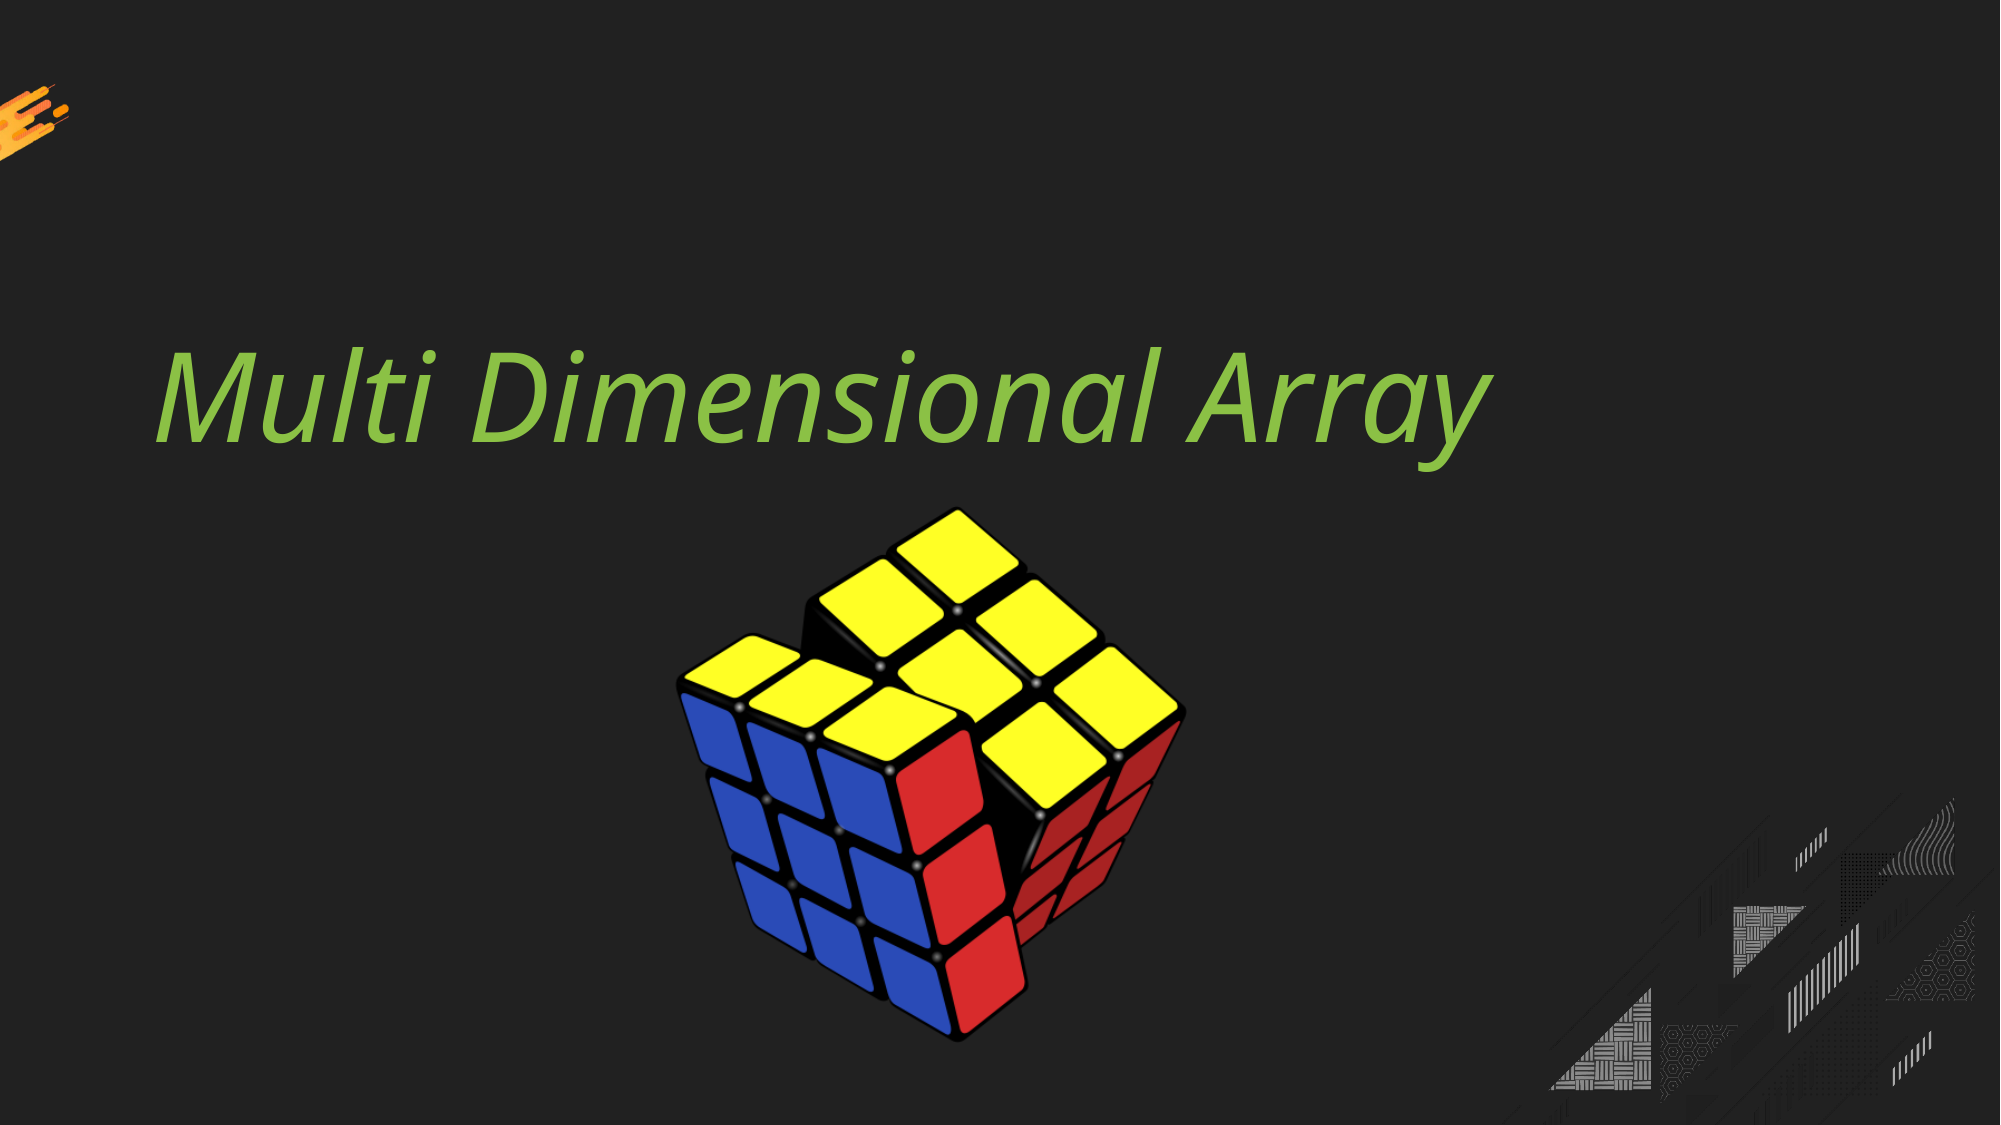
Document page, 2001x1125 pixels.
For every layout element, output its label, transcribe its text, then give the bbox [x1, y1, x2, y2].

picture [0, 65, 90, 193]
picture [662, 496, 1197, 1053]
title Multi Dimensional Array [136, 9, 1862, 478]
